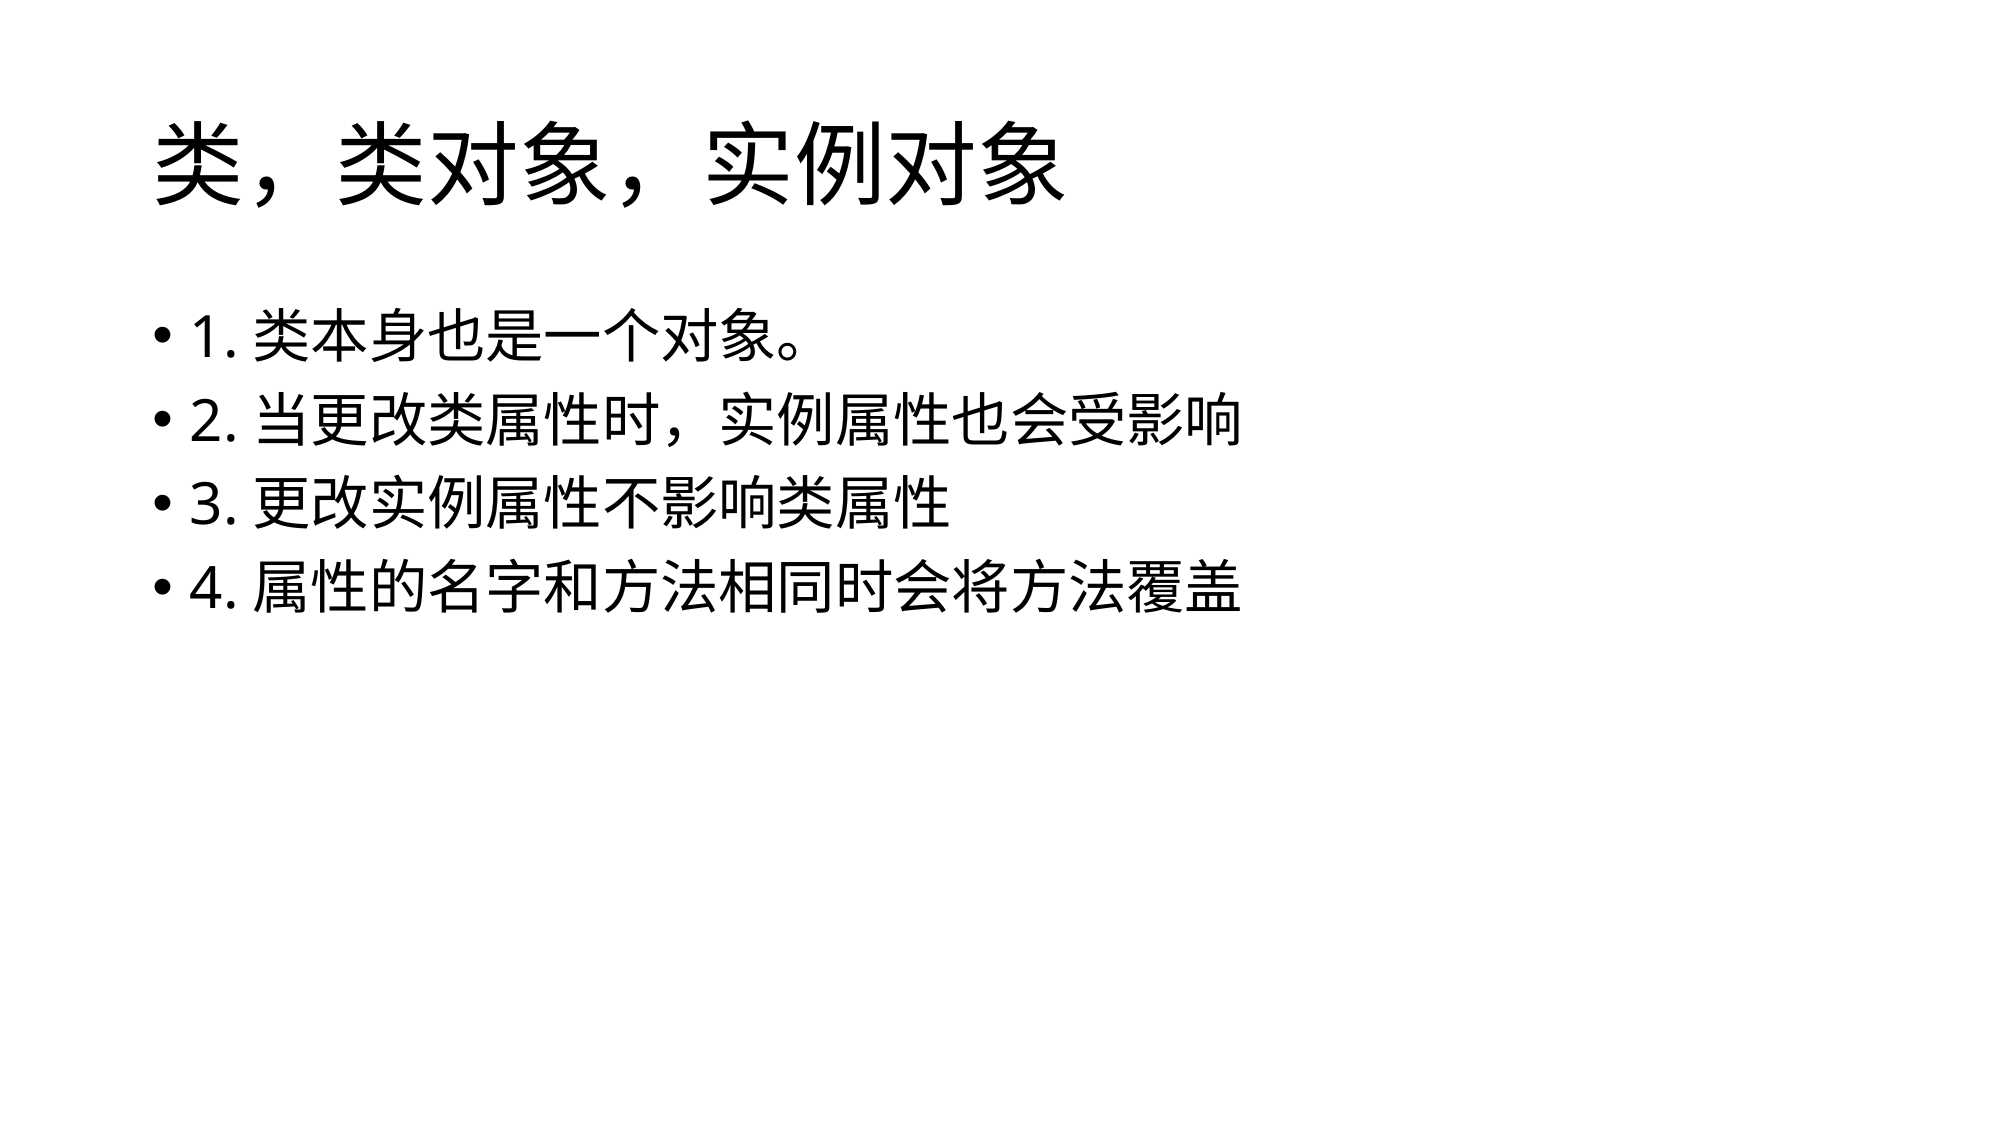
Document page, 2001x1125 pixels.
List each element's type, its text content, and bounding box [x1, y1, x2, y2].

title 类，类对象，实例对象 [137, 59, 1863, 278]
list 1.类本身也是一个对象。 2.当更改类属性时，实例属性也会受影响 3.更改实例属性不影响类属性 4.属性的名字和方法相同时会将方法覆盖 [137, 299, 1863, 1014]
